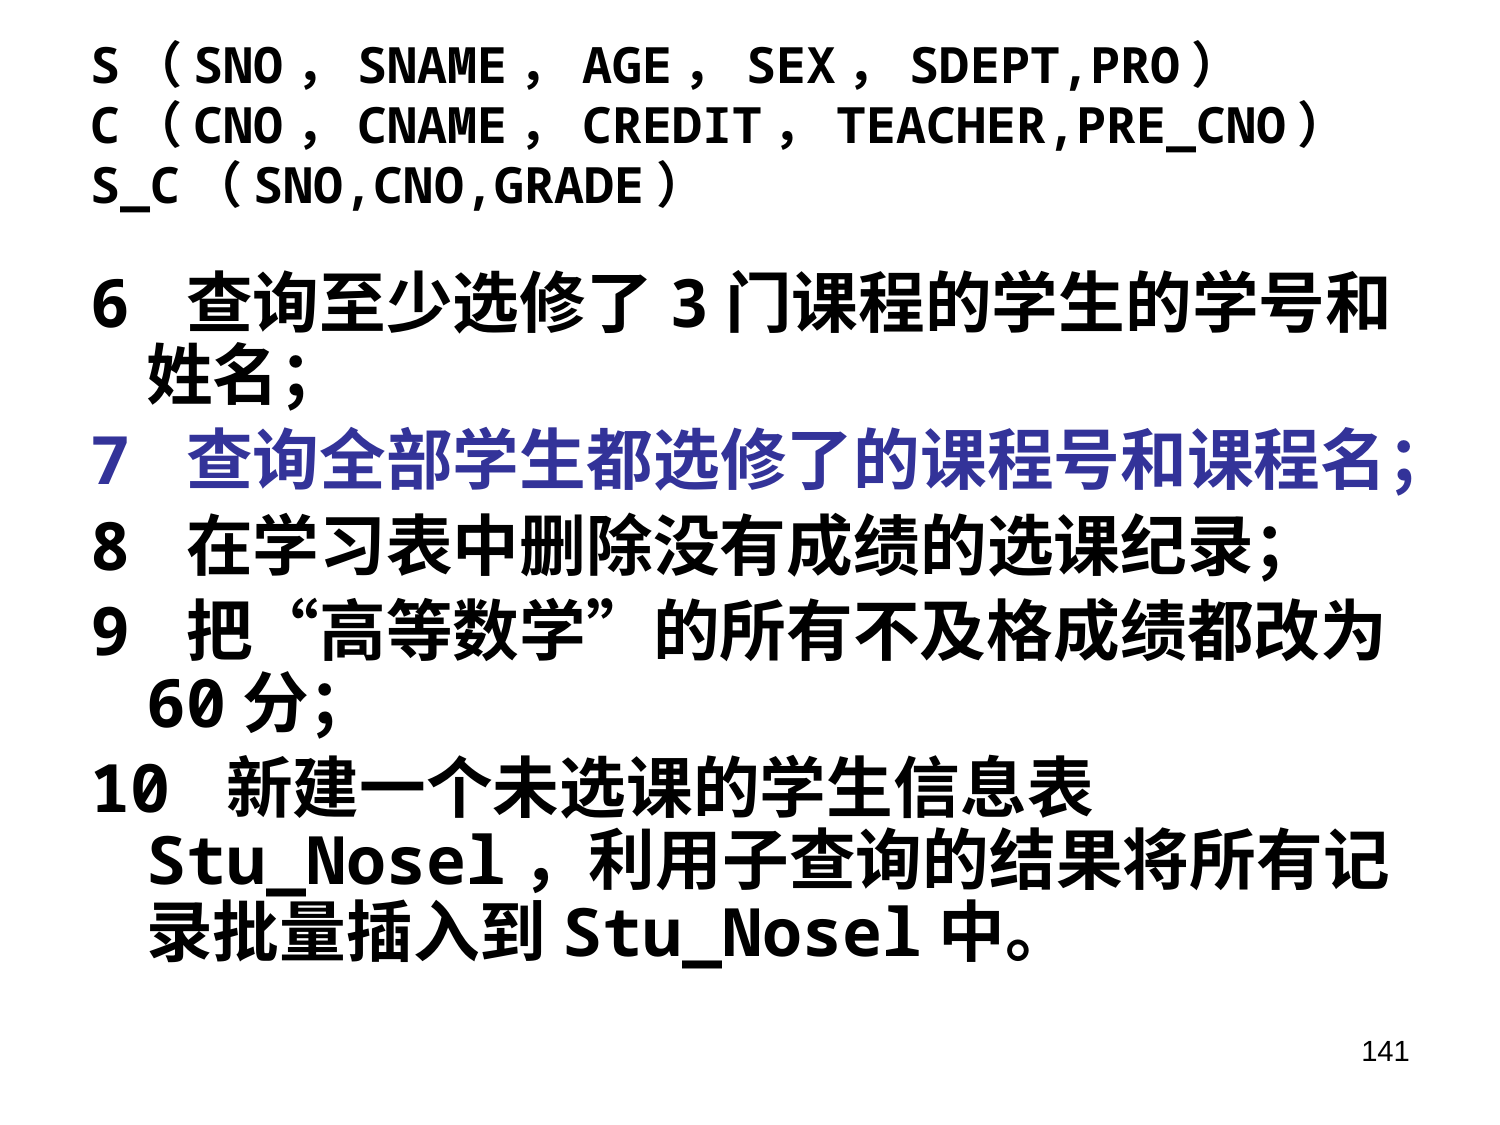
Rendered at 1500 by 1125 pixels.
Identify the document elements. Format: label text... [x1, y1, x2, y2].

list 6 查询至少选修了3门课程的学生的学号和姓名； 7 查询全部学生都选修了的课程号和课程名； 8 在学习表中删除没有成绩的选课纪录； 9 把“高等数学”的所有不及格成绩都改为60分； 10 新建一个未选课的学生信息表Stu_Nosel，利用子查询的结果将所有记录批量插入到Stu_Nosel中。 [75, 262, 1425, 1005]
slide_number 141 [1074, 1024, 1426, 1103]
title S（SNO，SNAME，AGE，SEX，SDEPT,PRO） C（CNO，CNAME，CREDIT，TEACHER,PRE_CNO） S_C（SNO,CNO,GRADE） [75, 45, 1425, 262]
